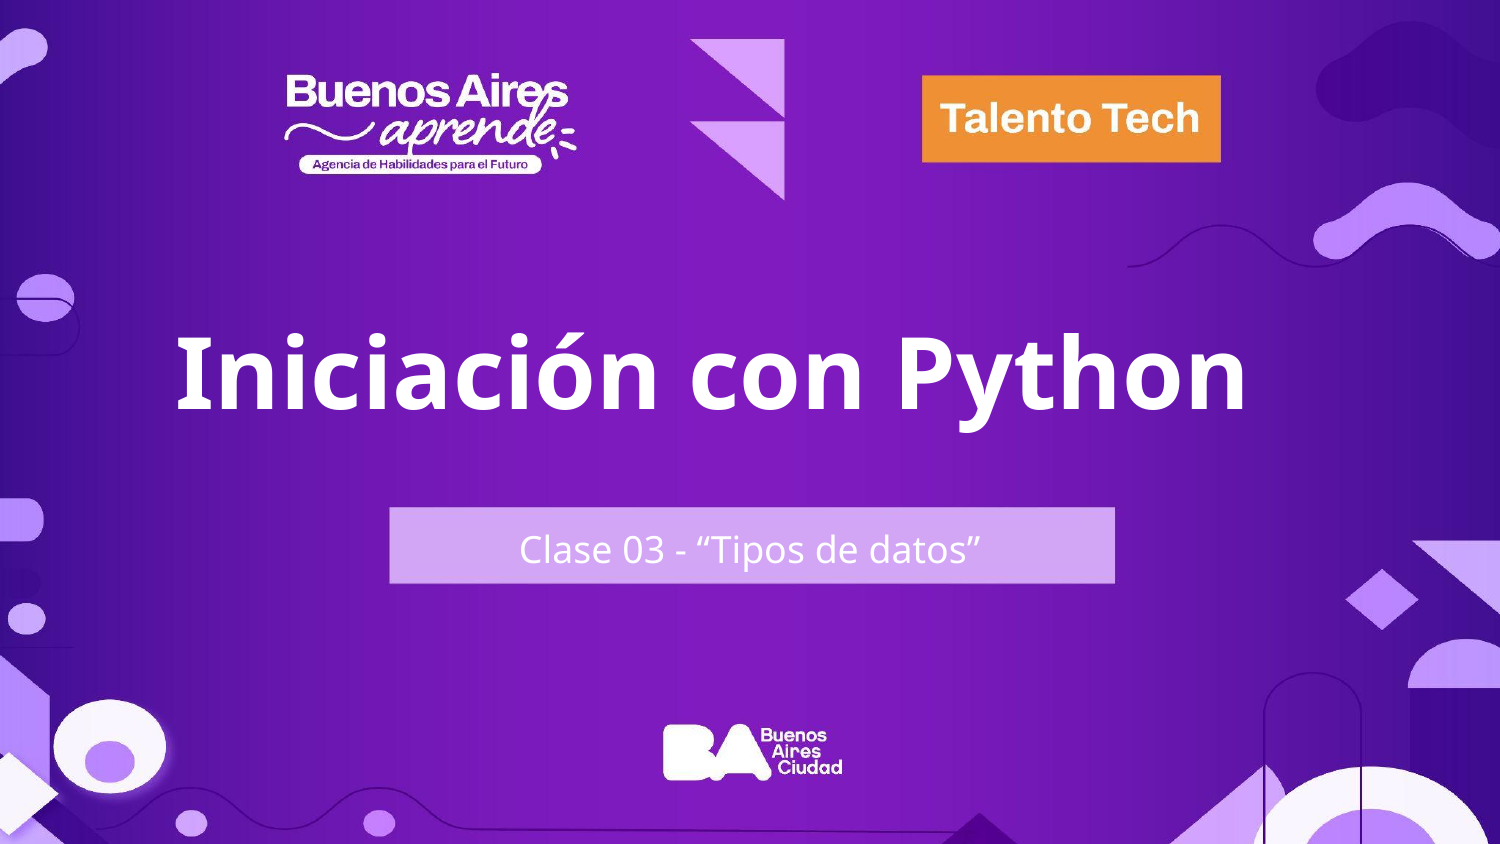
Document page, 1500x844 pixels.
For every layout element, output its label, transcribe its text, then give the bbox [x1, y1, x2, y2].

text_box Clase 03 - “Tipos de datos” [399, 511, 1101, 583]
text_box Iniciación con Python [131, 294, 1296, 485]
picture [0, 0, 1500, 844]
